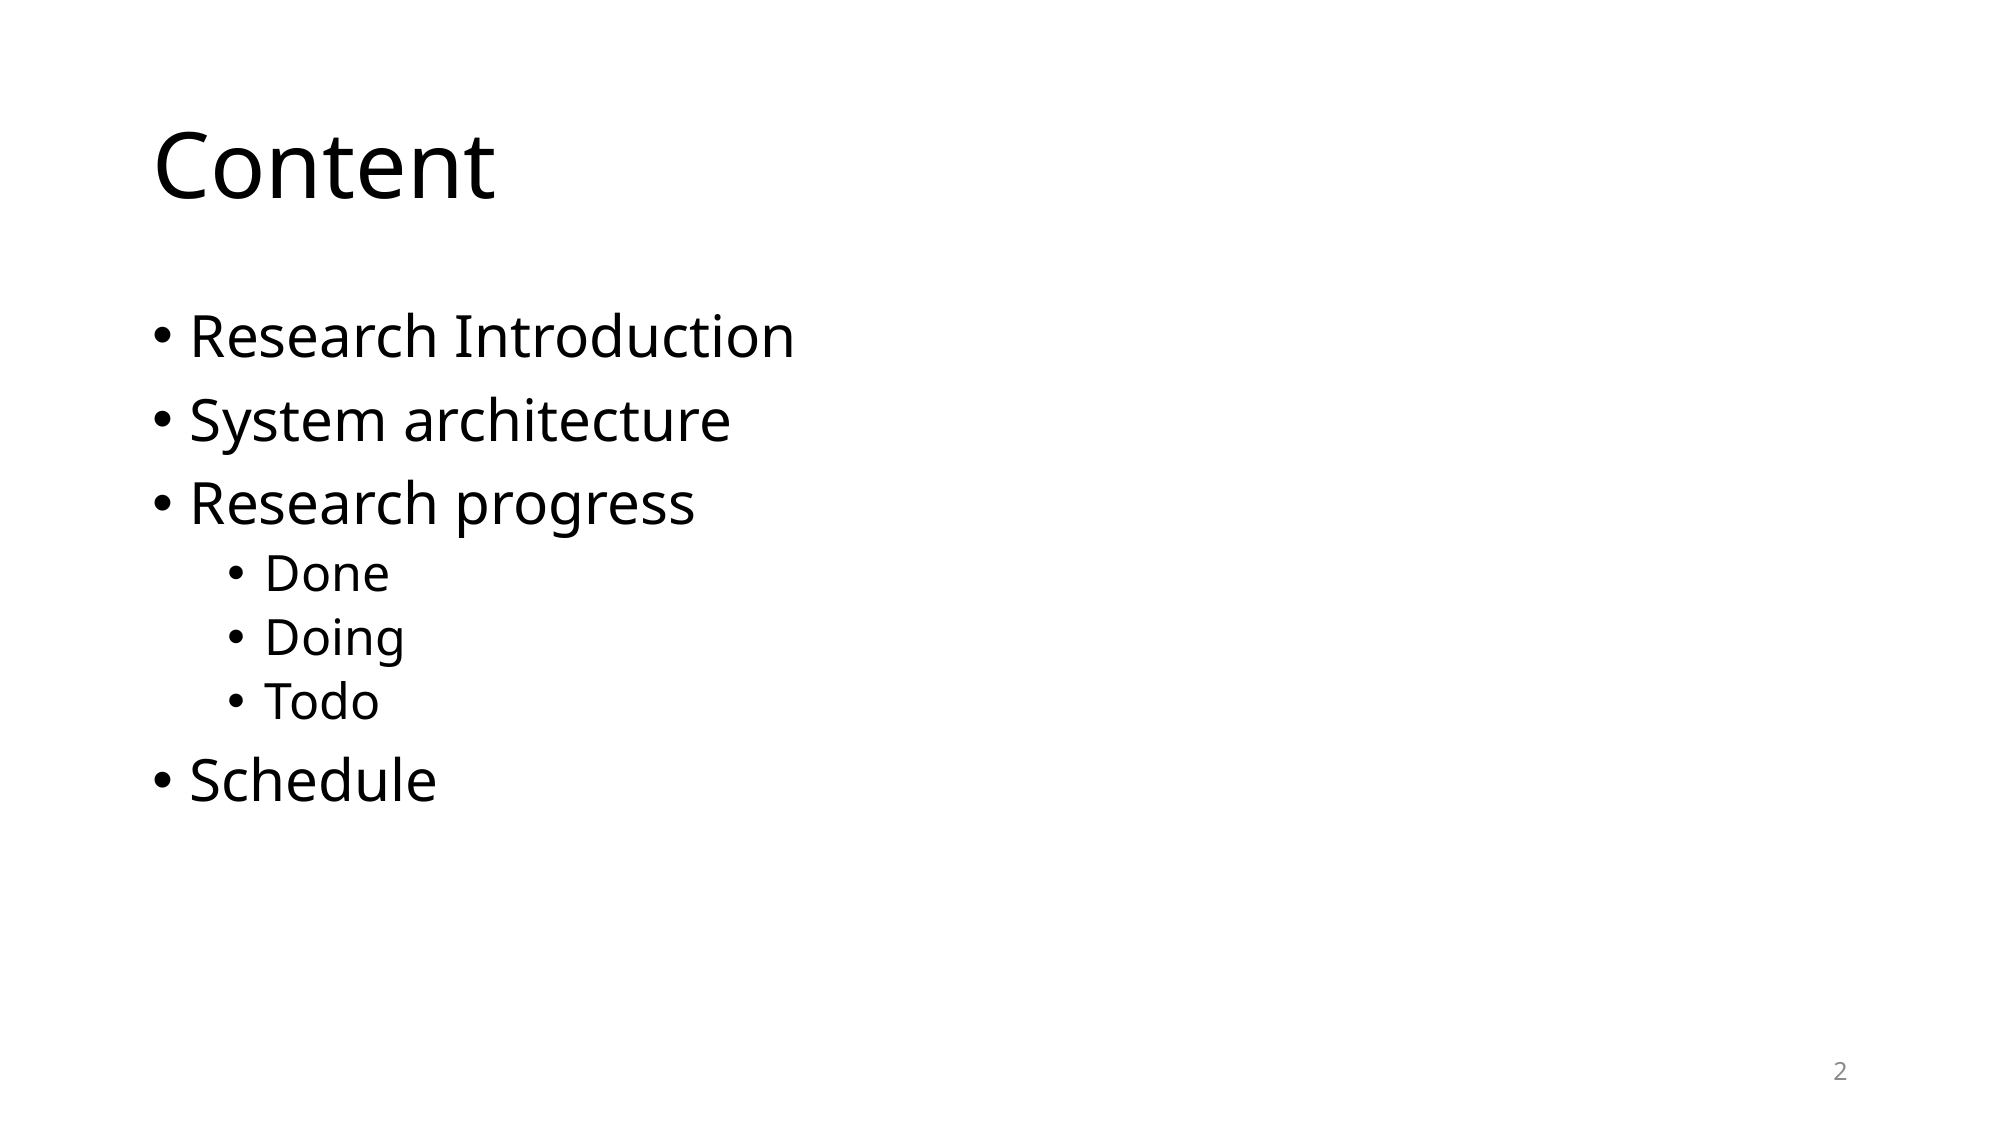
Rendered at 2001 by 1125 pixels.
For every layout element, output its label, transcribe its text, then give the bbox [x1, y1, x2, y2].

slide_number 2 [1412, 1042, 1863, 1103]
list Research Introduction System architecture Research progress Done Doing Todo Schedule [137, 299, 1863, 1014]
title Content [137, 59, 1863, 278]
